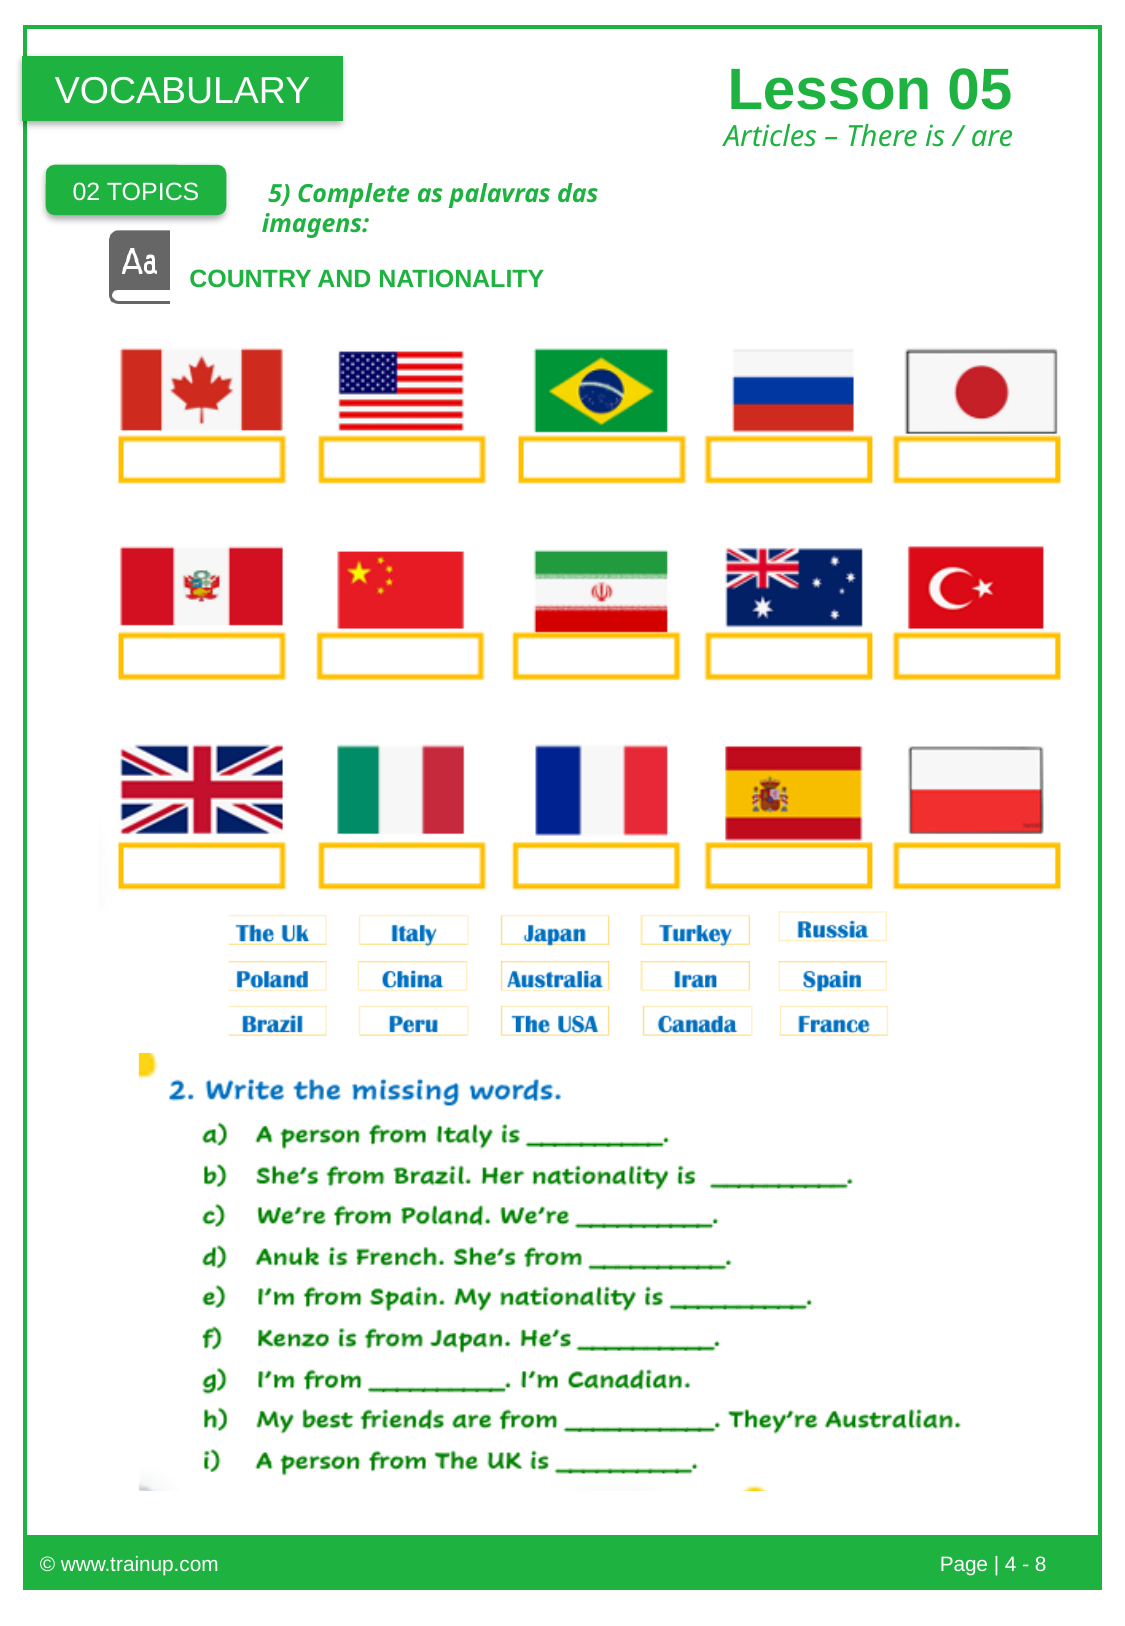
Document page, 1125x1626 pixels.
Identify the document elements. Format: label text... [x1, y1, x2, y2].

picture [98, 227, 179, 308]
text_box 02 TOPICS [45, 164, 227, 216]
text_box Articles – There is / are [708, 110, 1029, 160]
text_box COUNTRY AND NATIONALITY [183, 254, 560, 300]
text_box 5) Complete as palavras das imagens: [247, 170, 691, 246]
text_box © www.trainup.com Page | 4 - 8 [23, 1535, 1102, 1590]
text_box [23, 25, 1102, 1535]
text_box VOCABULARY [22, 56, 343, 121]
picture [98, 320, 1071, 1042]
text_box Lesson 05 [712, 44, 1028, 110]
picture [138, 1052, 984, 1492]
